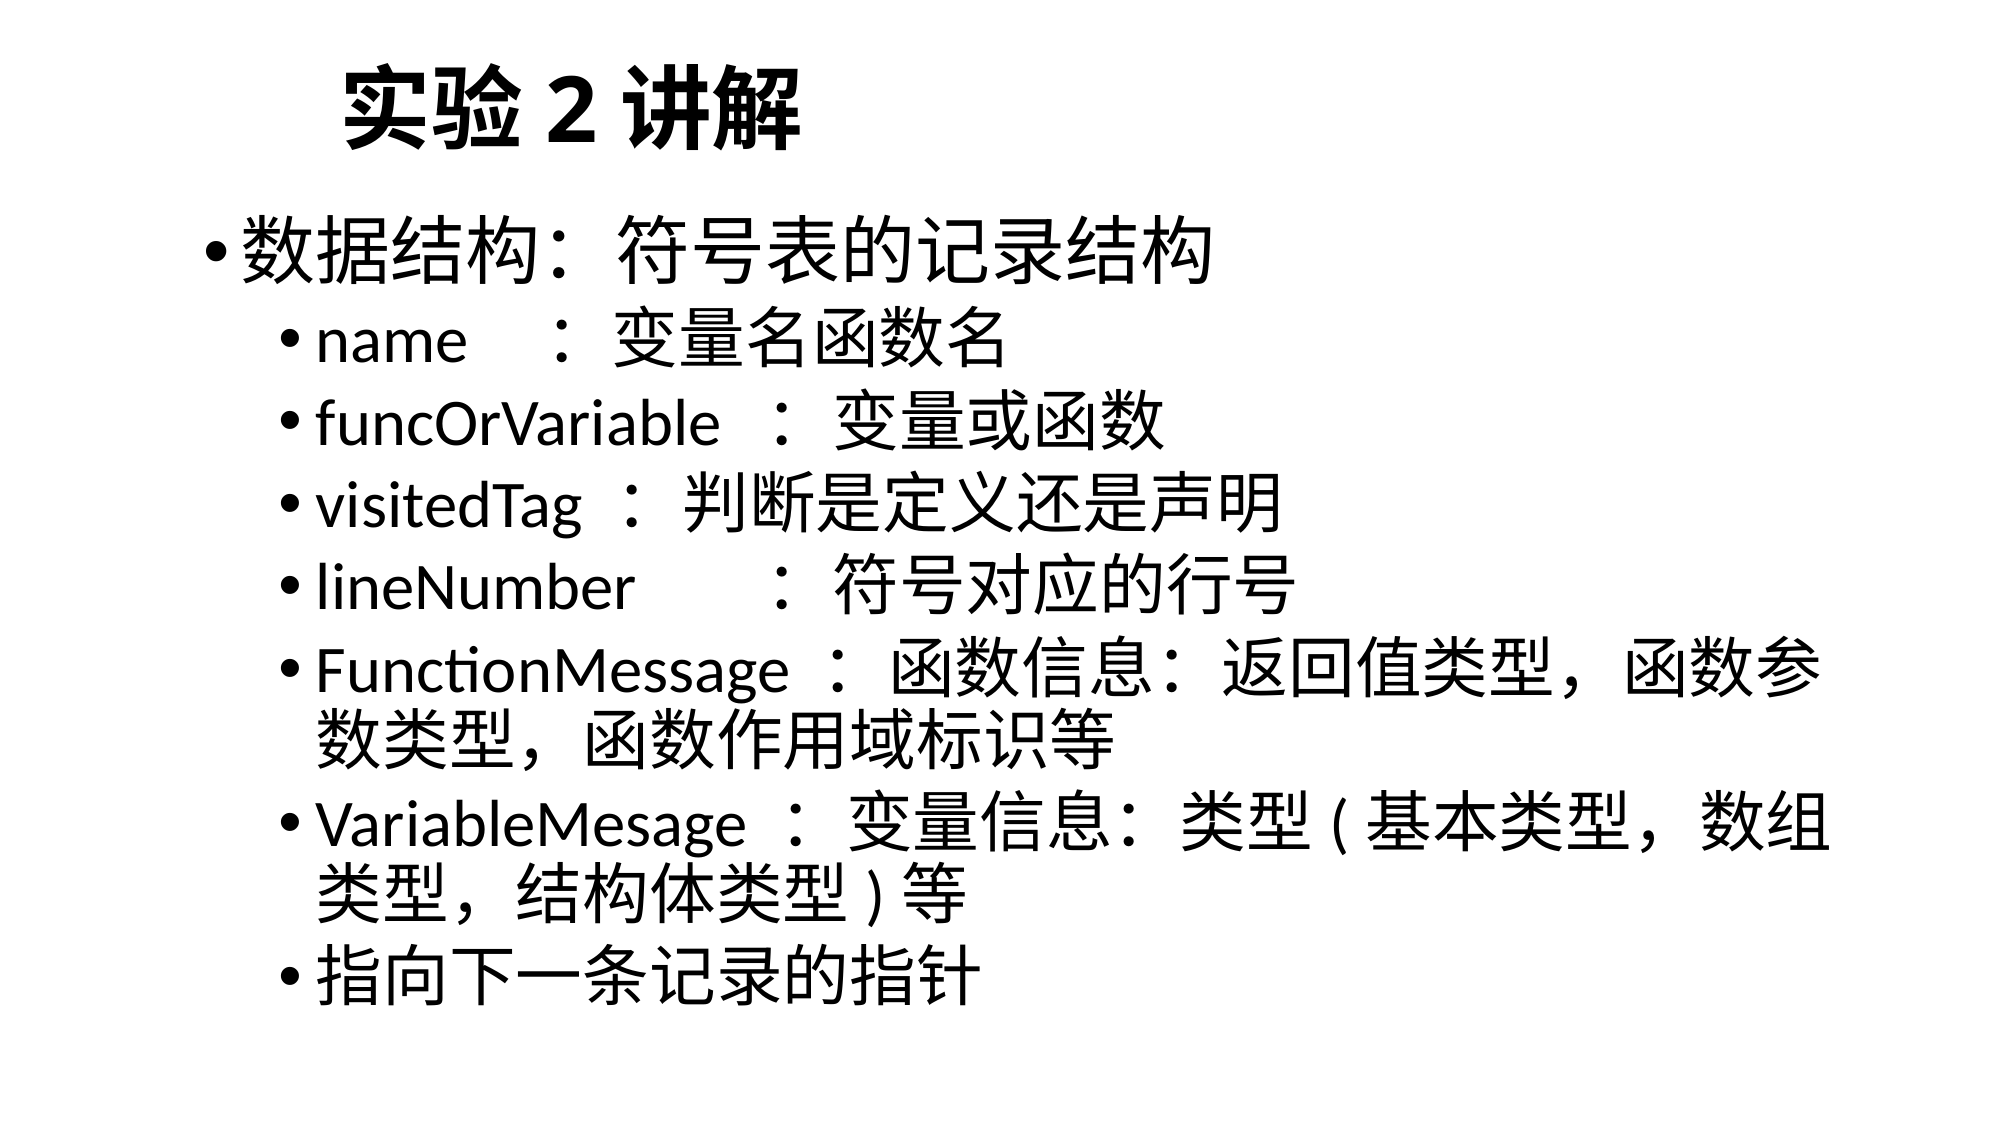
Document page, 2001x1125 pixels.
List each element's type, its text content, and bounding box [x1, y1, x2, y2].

list 数据结构：符号表的记录结构 name ：变量名函数名 funcOrVariable ：变量或函数 visitedTag ：判断是定义还是声明 lineNumber ：符号对应的行号 FunctionMessage ：函数信息：返回值类型，函数参数类型，函数作用域标识等 VariableMesage ：变量信息：类型(基本类型，数组类型，结构体类型)等 指向下一条记录的指针 [188, 206, 1875, 1062]
title 实验2讲解 [324, 19, 1675, 206]
